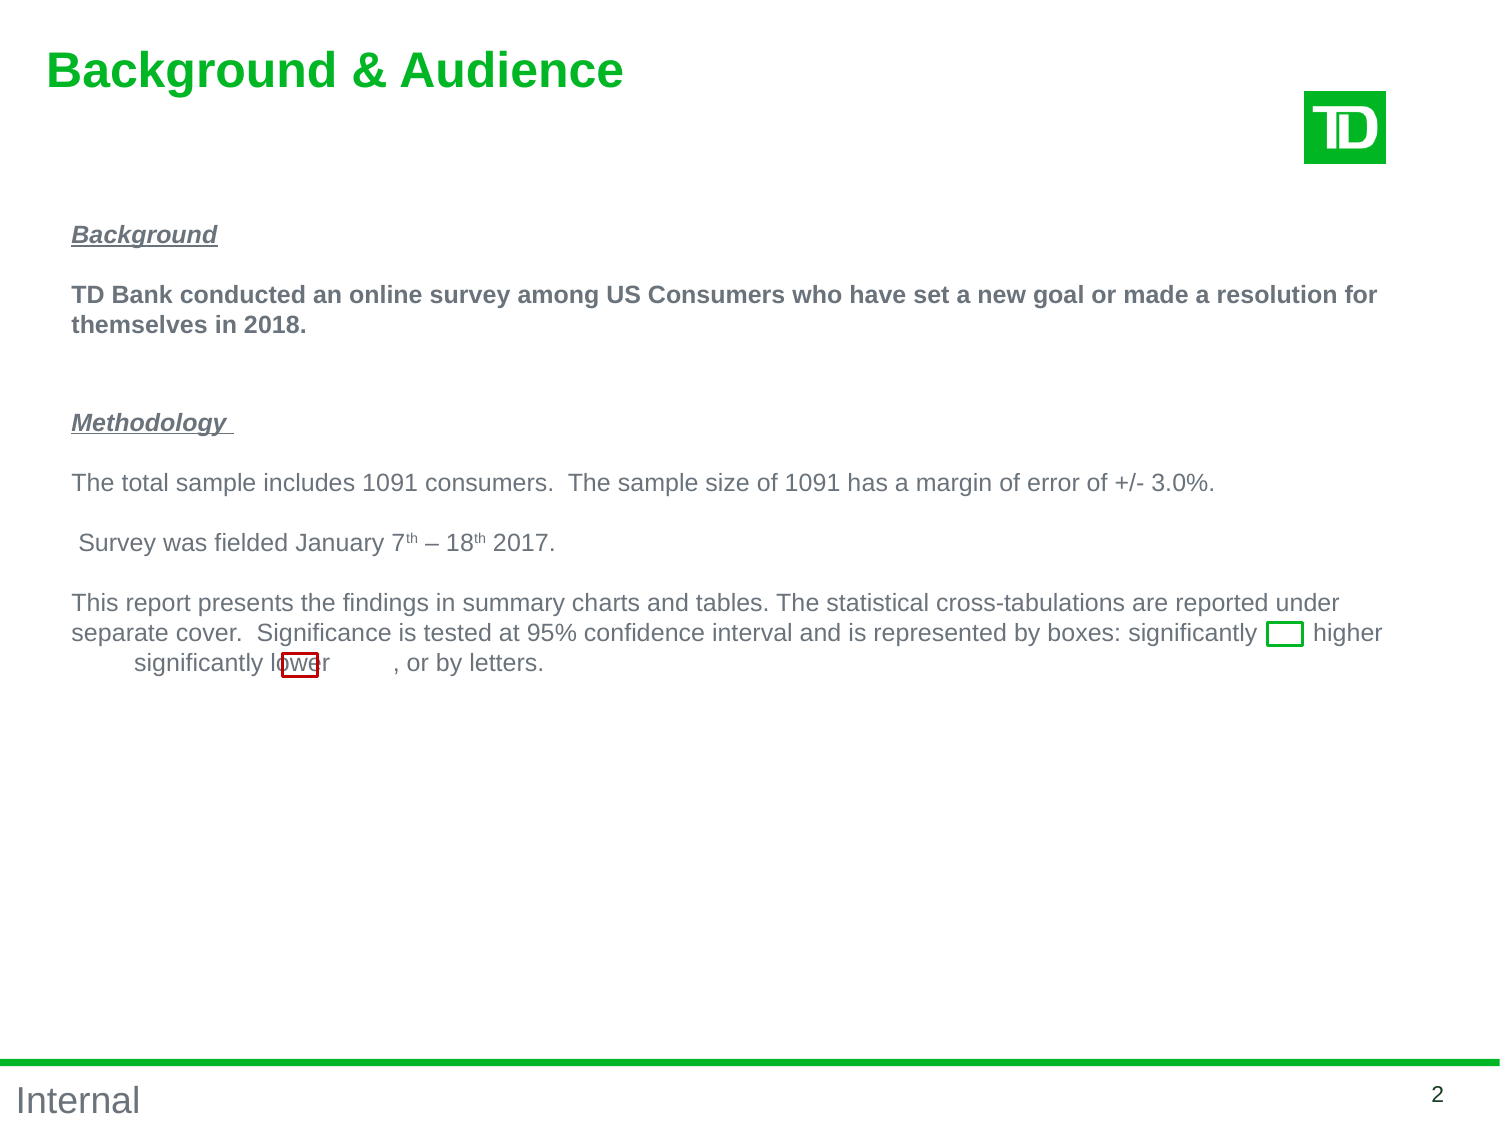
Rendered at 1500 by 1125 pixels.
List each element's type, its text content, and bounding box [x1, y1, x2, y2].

text_box [1266, 621, 1304, 646]
title Background & Audience [30, 5, 1173, 139]
text_box [281, 652, 319, 677]
picture [1304, 91, 1386, 164]
text_box Methodology The total sample includes 1091 consumers. The sample size of 1091 has a margin of error of +/- 3.0%. Survey was fielded January 7th – 18th 2017. This report presents the findings in summary charts and tables. The statistical cross-tabulations are reported under separate cover. Significance is tested at 95% confidence interval and is represented by boxes: significantly higher significantly lower , or by letters. [56, 399, 1423, 1020]
slide_number 2 [1345, 1078, 1460, 1109]
text_box Background TD Bank conducted an online survey among US Consumers who have set a new goal or made a resolution for themselves in 2018. [56, 211, 1434, 362]
